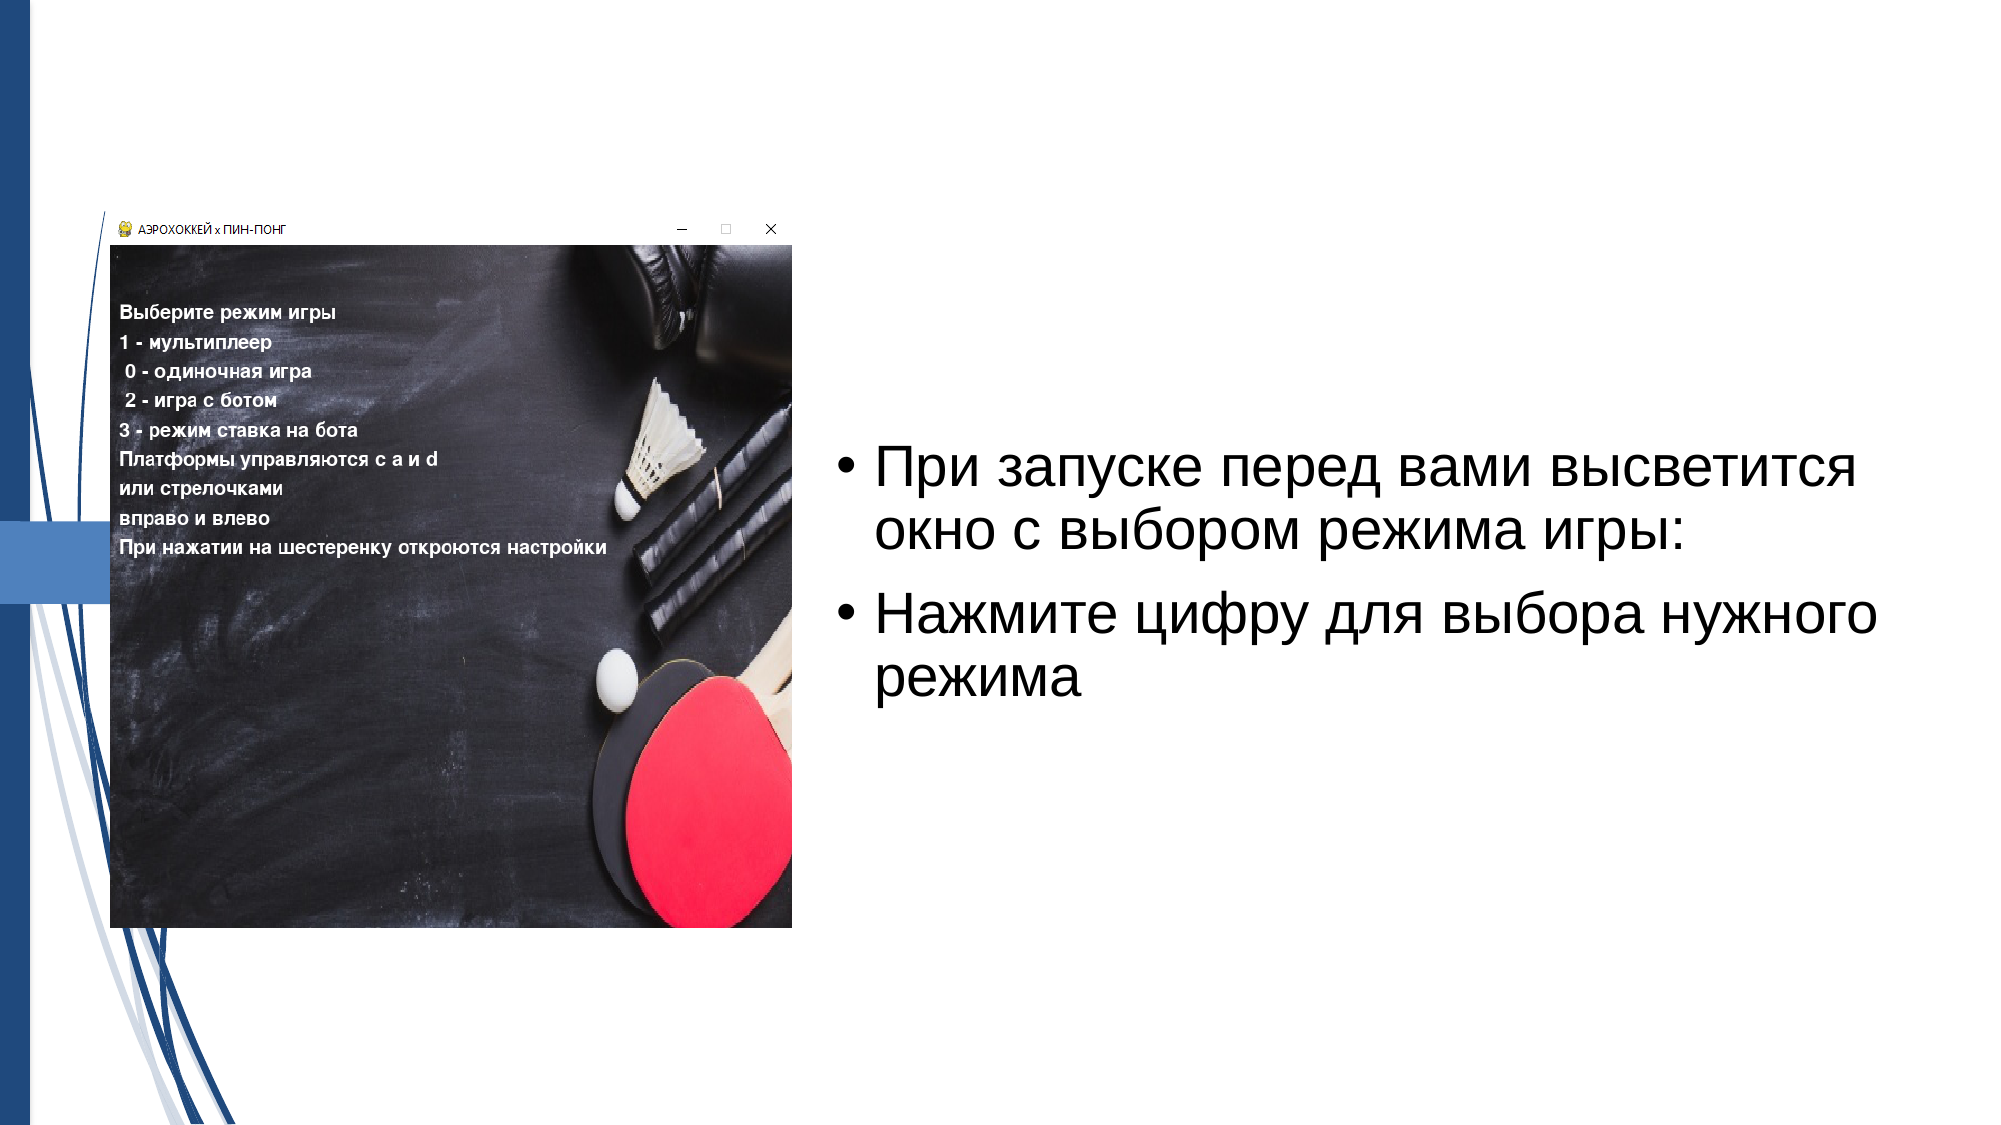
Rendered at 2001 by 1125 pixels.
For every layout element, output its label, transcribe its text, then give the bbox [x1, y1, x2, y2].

picture [109, 216, 793, 929]
subtitle При запуске перед вами высветится окно с выбором режима игры: Нажмите цифру для выбора нужного режима [836, 175, 1888, 970]
